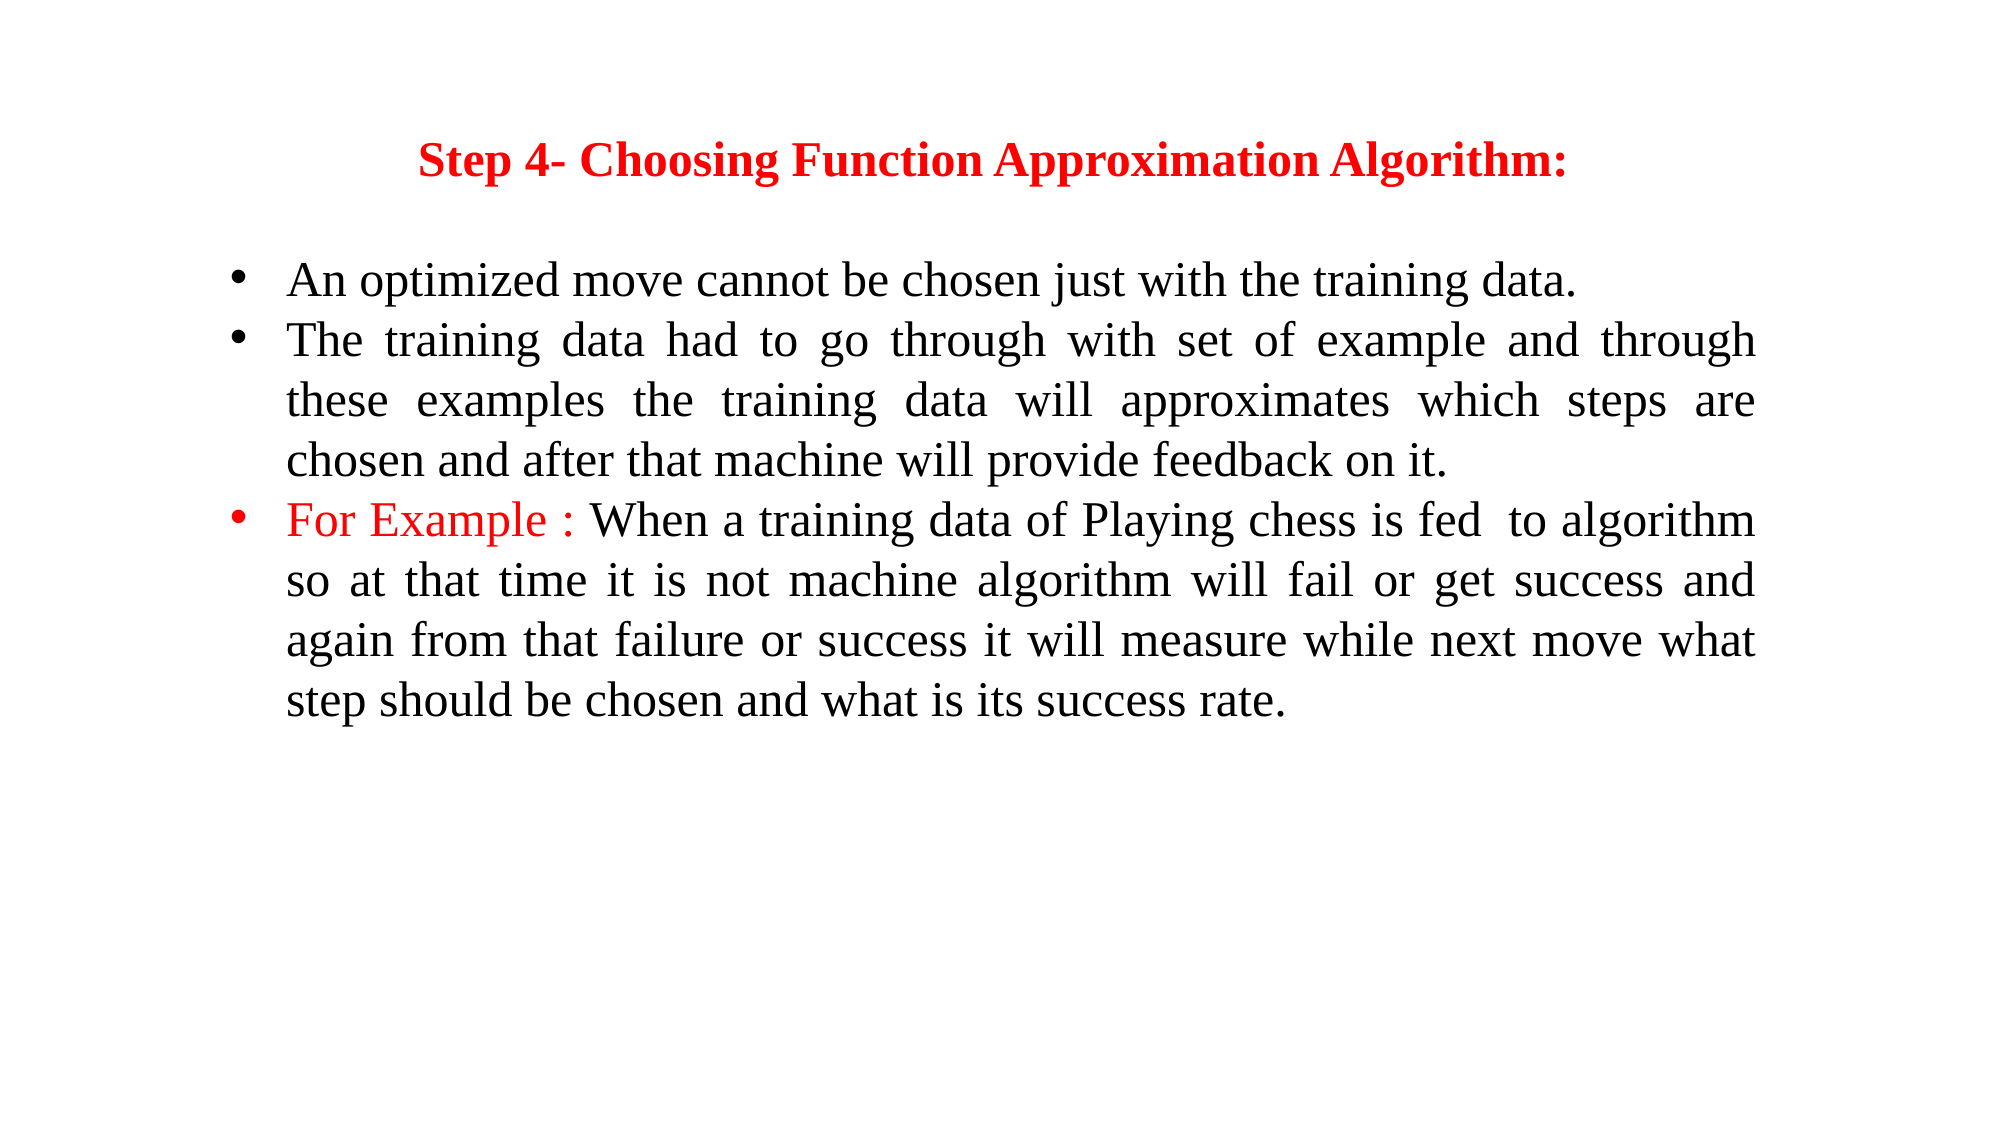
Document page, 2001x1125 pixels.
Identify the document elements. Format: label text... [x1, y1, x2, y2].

text_box Step 4- Choosing Function Approximation Algorithm: An optimized move cannot be chosen just with the training data. The training data had to go through with set of example and through these examples the training data will approximates which steps are chosen and after that machine will provide feedback on it. For Example : When a training data of Playing chess is fed to algorithm so at that time it is not machine algorithm will fail or get success and again from that failure or success it will measure while next move what step should be chosen and what is its success rate. [214, 118, 1773, 734]
